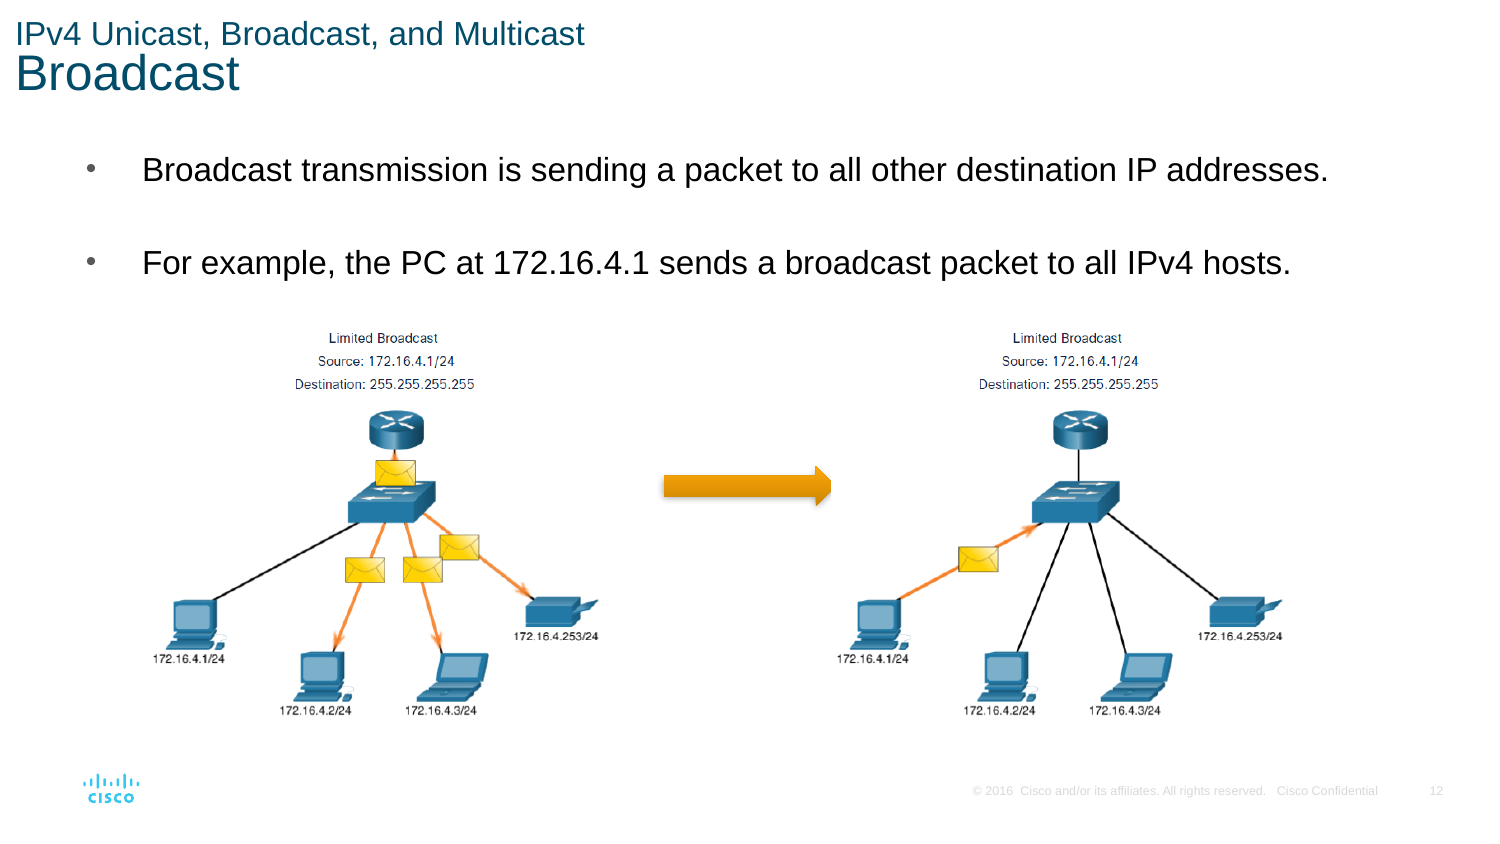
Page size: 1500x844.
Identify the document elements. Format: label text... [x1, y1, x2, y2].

picture [146, 326, 609, 725]
text_box [663, 465, 825, 507]
title IPv4 Unicast, Broadcast, and Multicast Broadcast [0, 0, 1369, 121]
picture [830, 326, 1293, 725]
list Broadcast transmission is sending a packet to all other destination IP addresses. For example, the PC at 172.16.4.1 sends a broadcast packet to all IPv4 hosts. [70, 140, 1430, 305]
